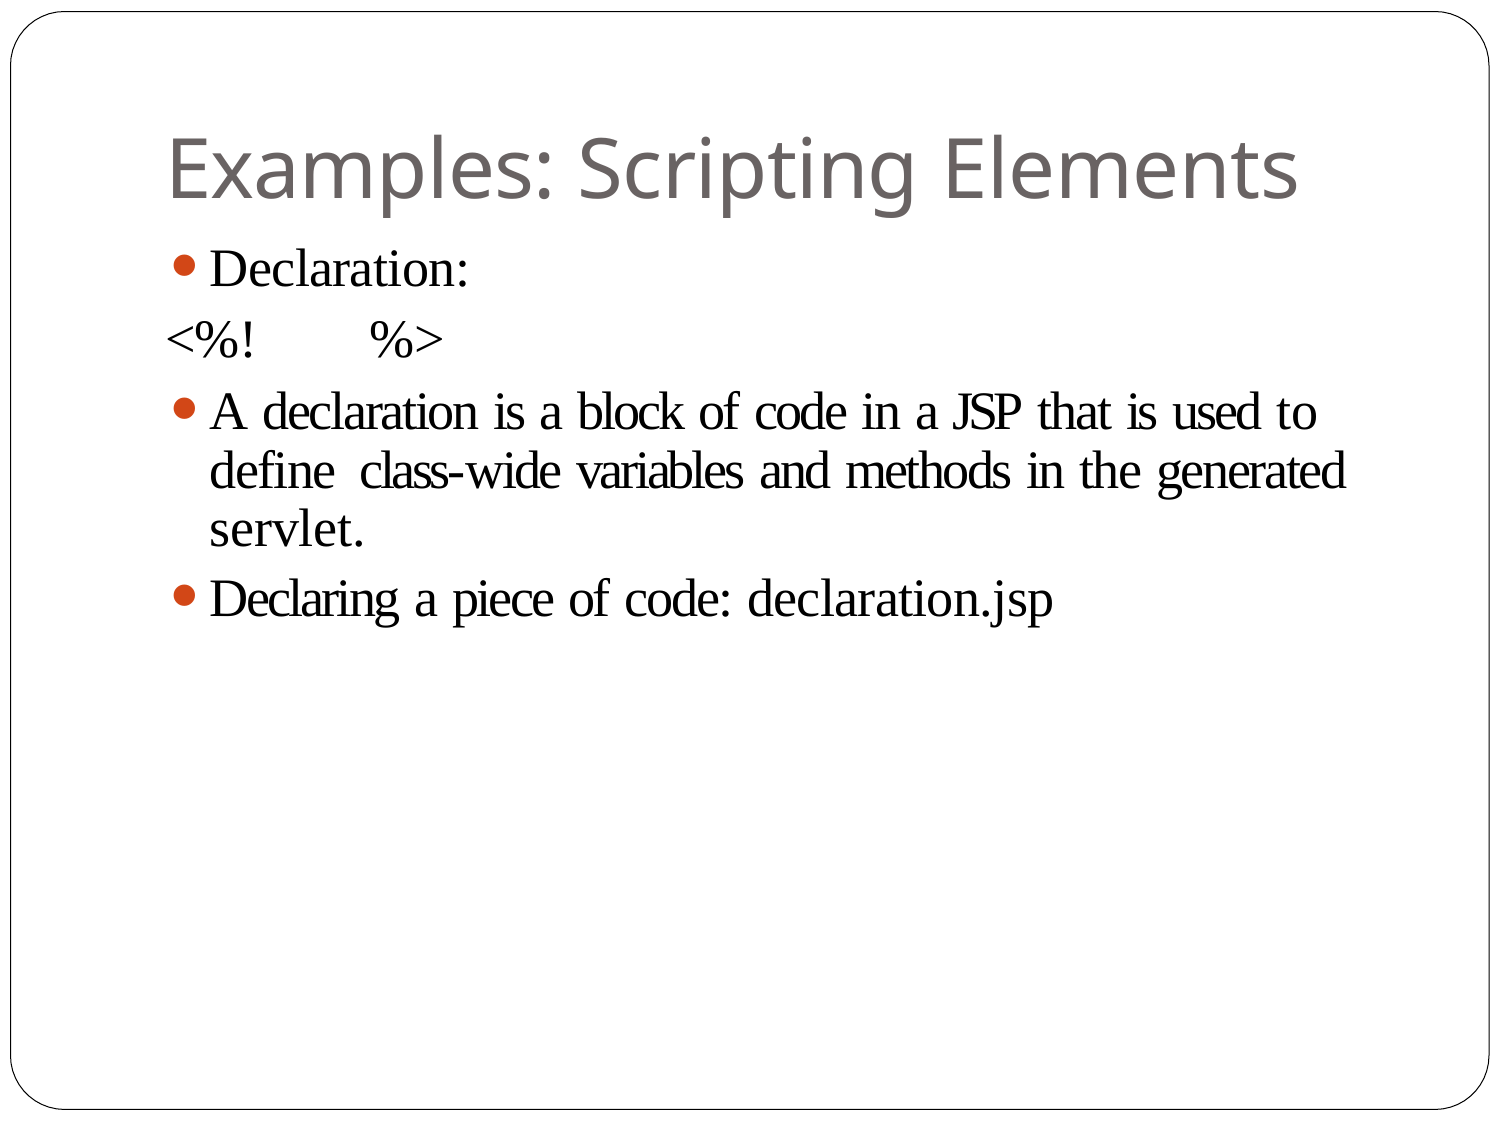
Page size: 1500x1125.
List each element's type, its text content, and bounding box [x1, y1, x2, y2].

title Examples: Scripting Elements [162, 33, 1360, 224]
text_box Declaration: <%! %> A declaration is a block of code in a JSP that is used to define class-wide variables and methods in the generated servlet. Declaring a piece of code: declaration.jsp [162, 224, 1397, 628]
